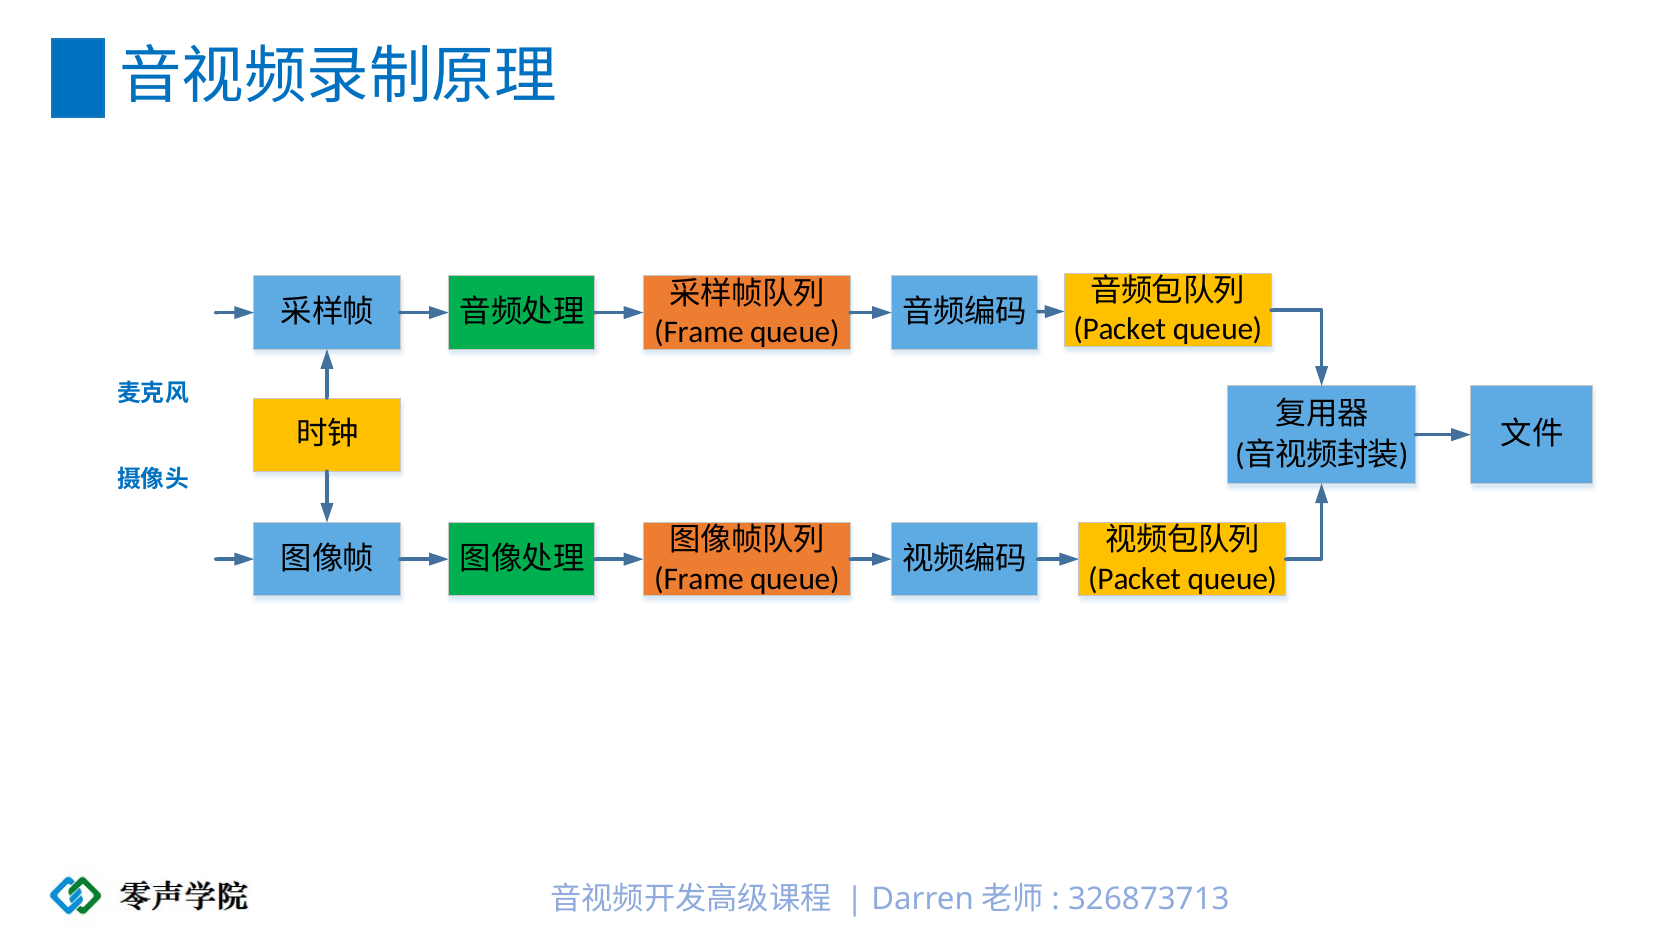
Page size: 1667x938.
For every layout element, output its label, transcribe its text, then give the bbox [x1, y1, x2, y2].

title 音视频录制原理 [104, 37, 1615, 118]
picture [102, 254, 1599, 616]
picture [41, 865, 259, 927]
